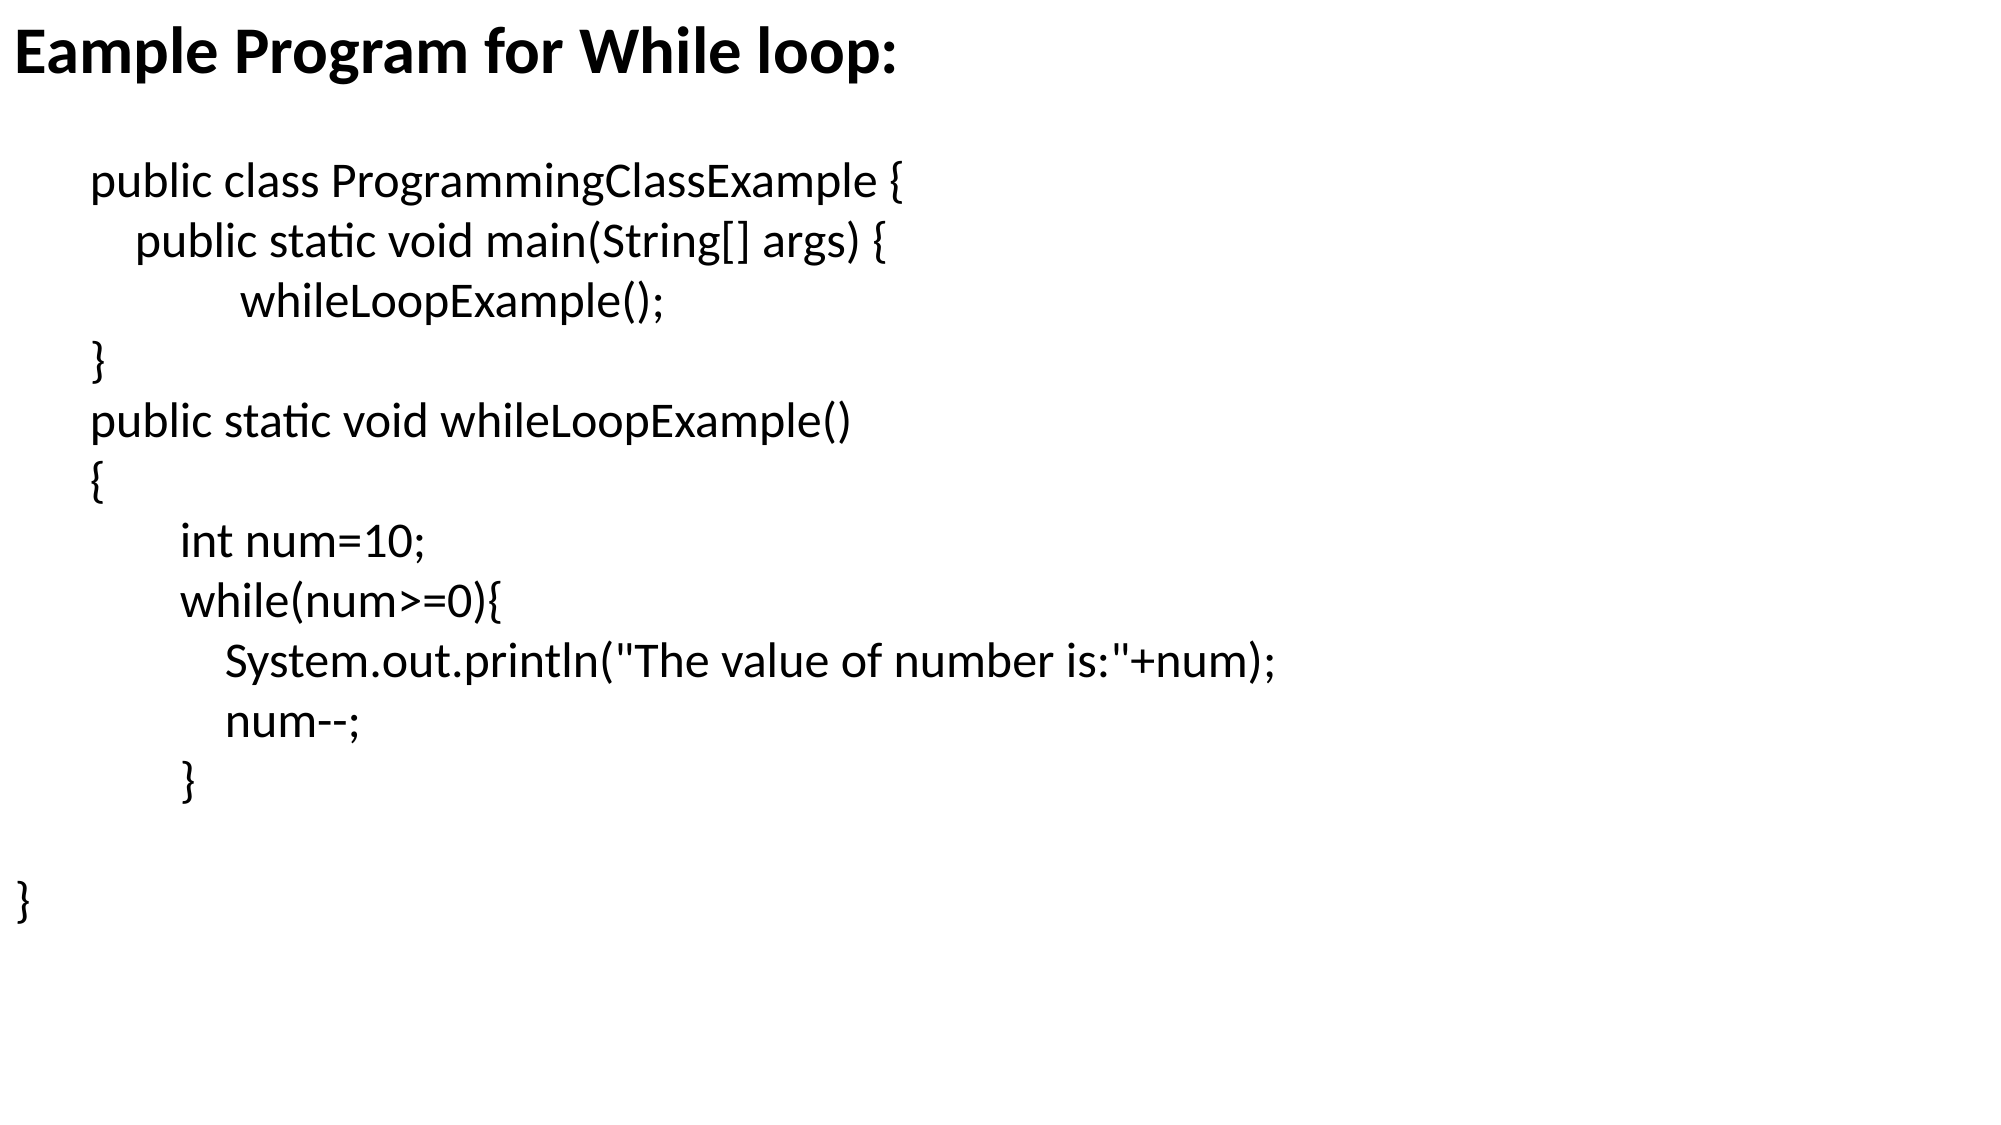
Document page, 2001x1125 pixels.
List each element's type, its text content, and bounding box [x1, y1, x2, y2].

text_box Eample Program for While loop: public class ProgrammingClassExample { public static void main(String[] args) { whileLoopExample(); } public static void whileLoopExample() { int num=10; while(num>=0){ System.out.println("The value of number is:"+num); num--; } } [0, 0, 2000, 935]
